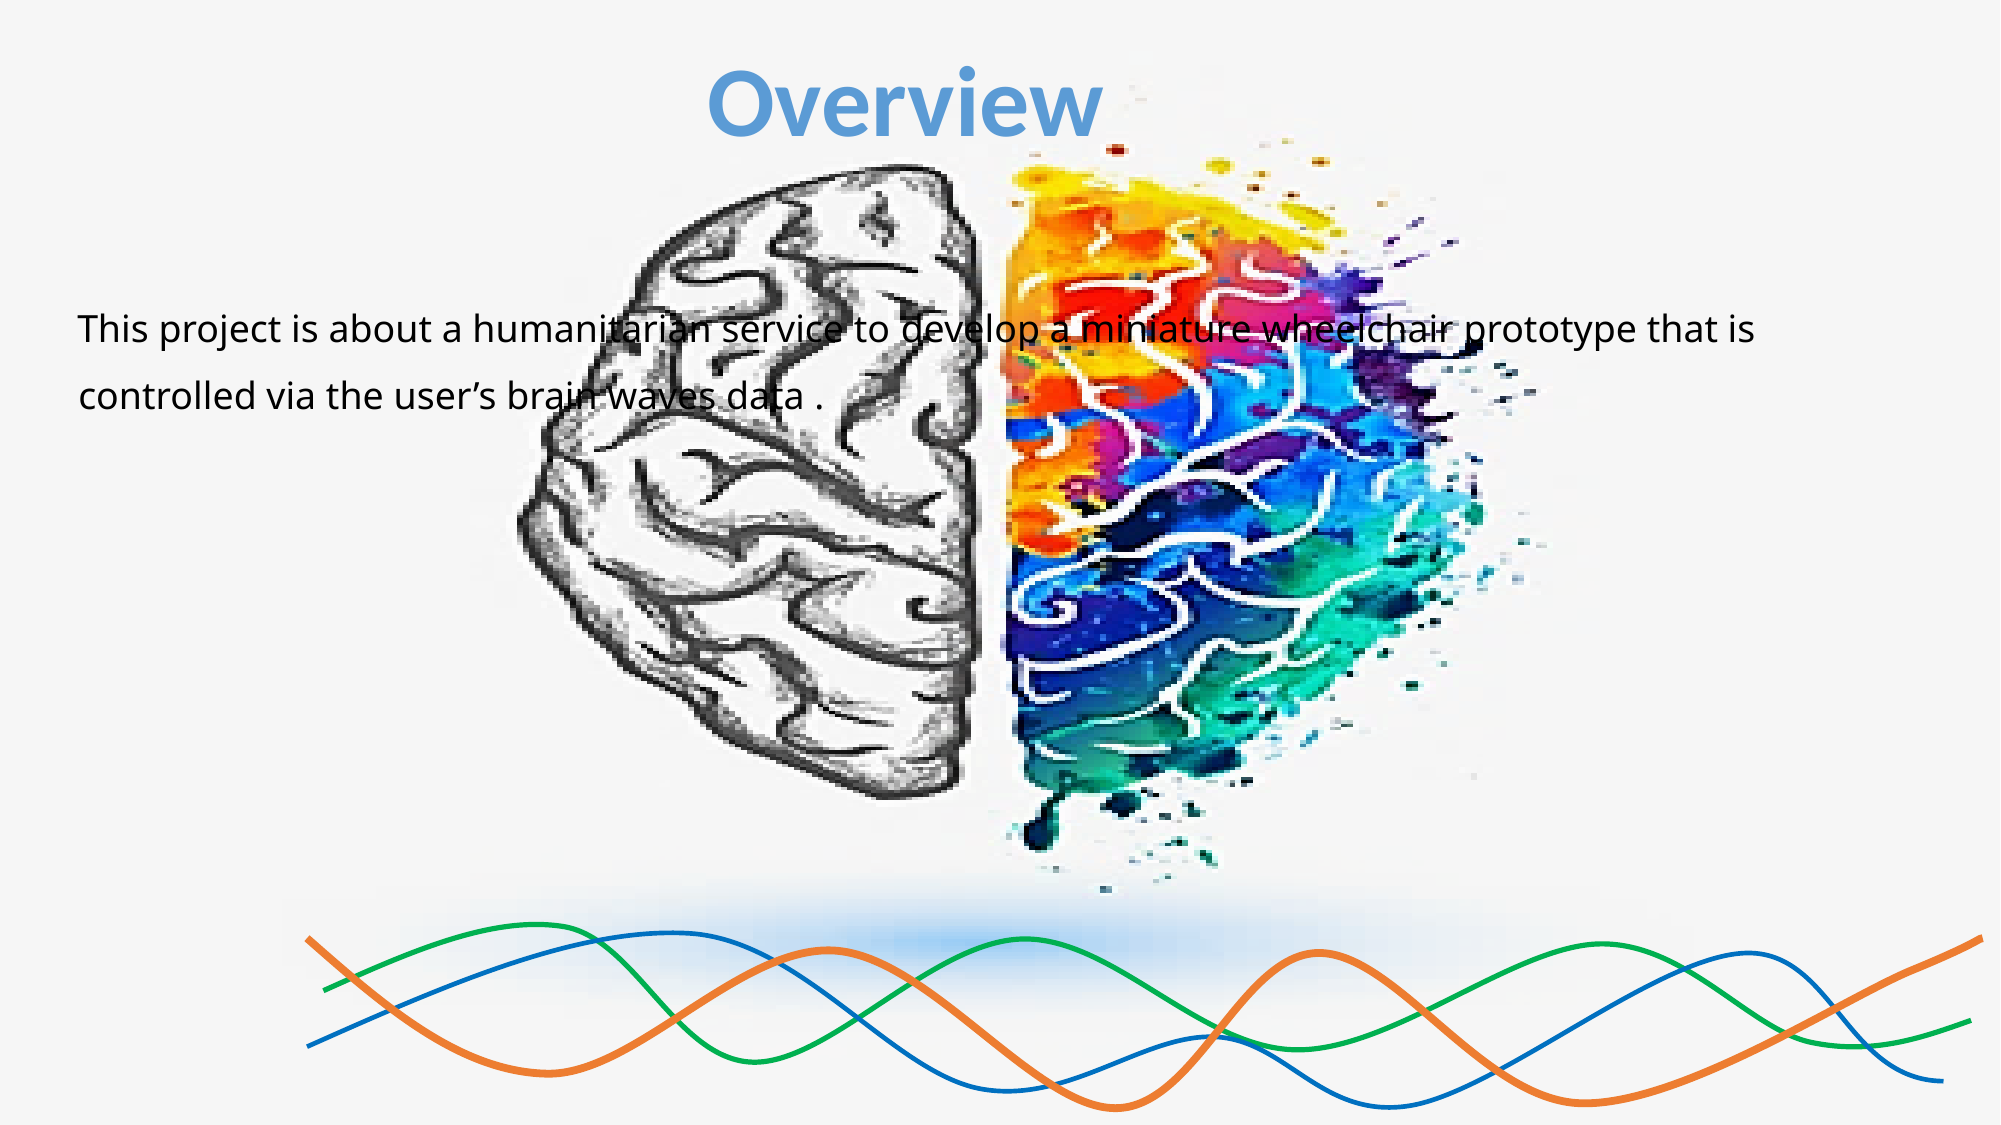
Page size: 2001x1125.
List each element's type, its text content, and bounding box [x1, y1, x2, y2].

picture [0, 0, 2001, 1125]
text_box Overview This project is about a humanitarian service to develop a miniature wheelchair prototype that is controlled via the user’s brain waves data . [0, 16, 1870, 493]
